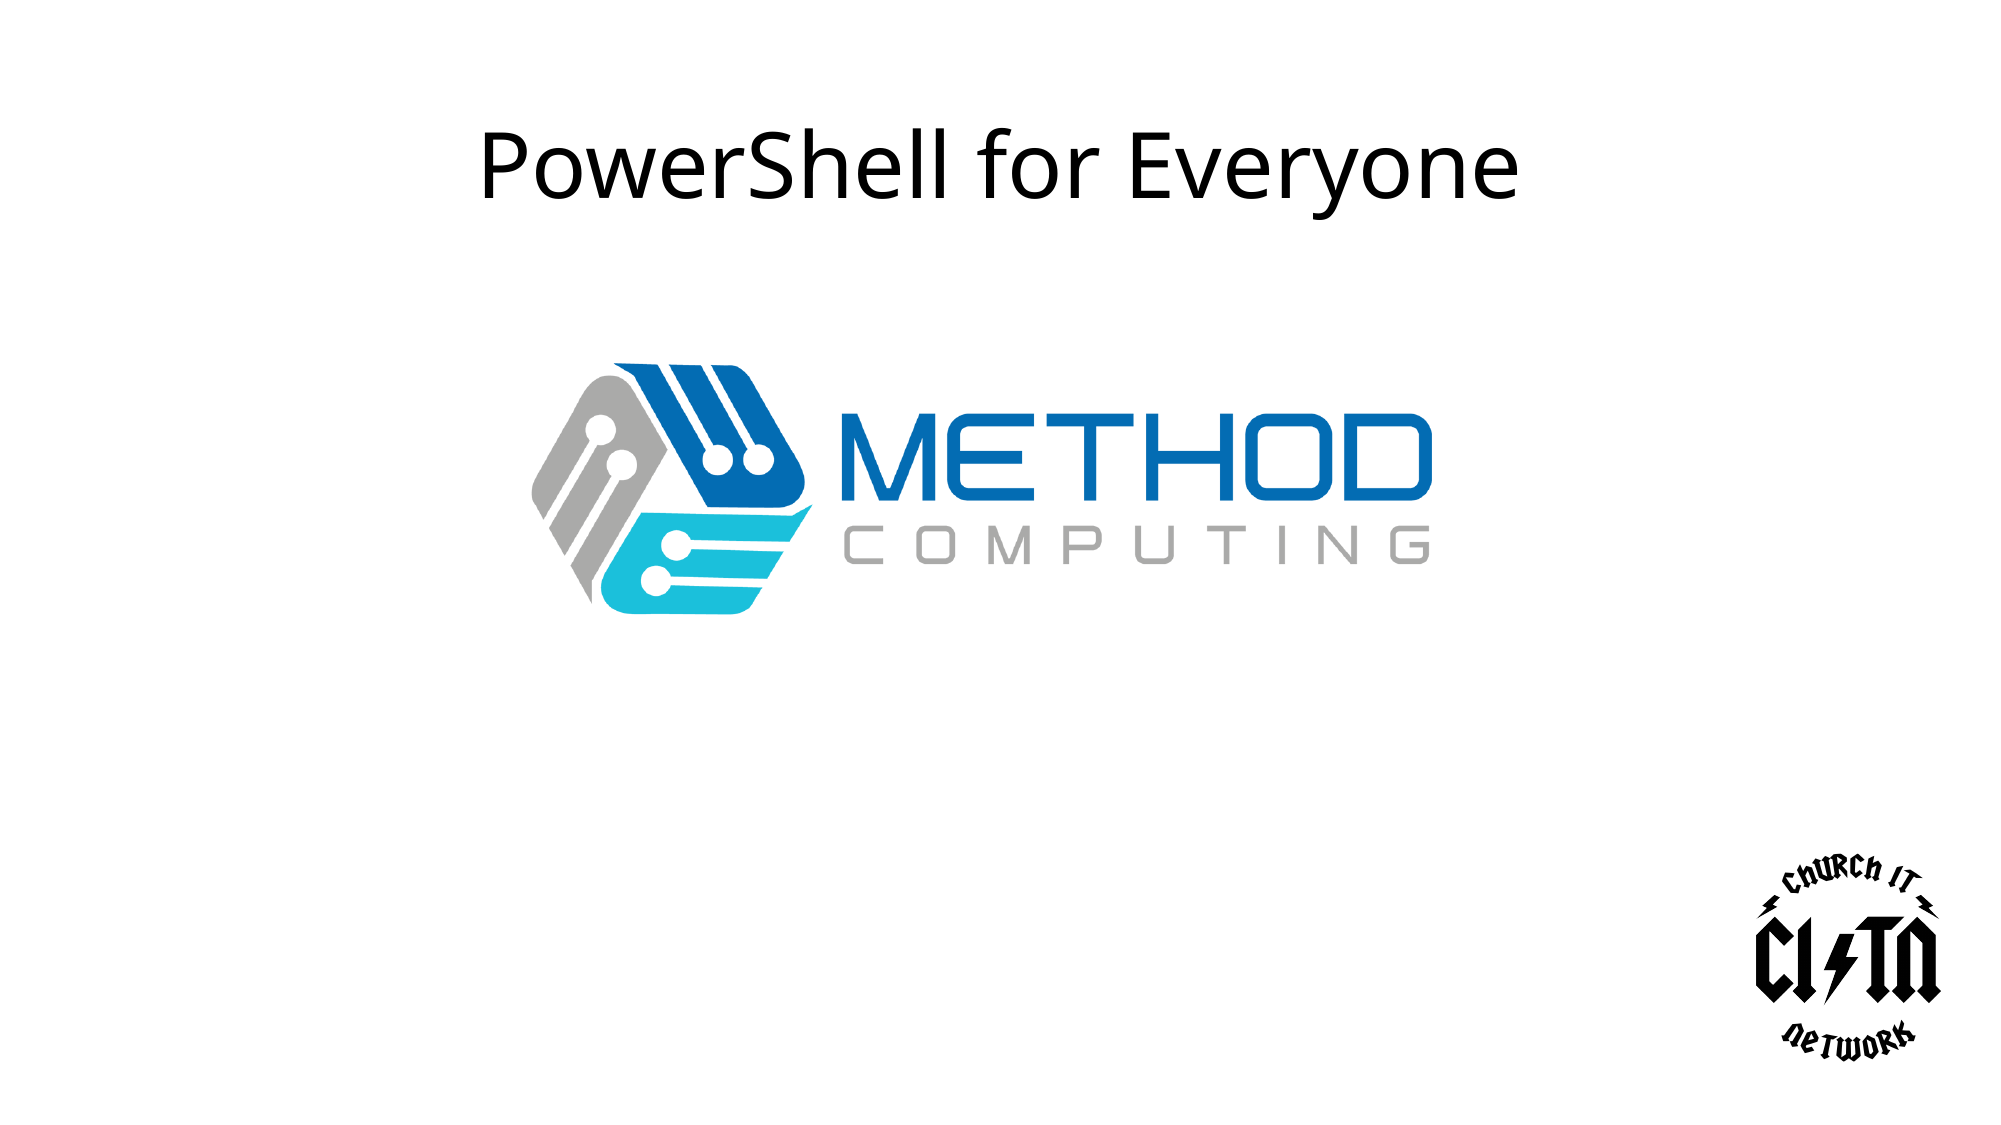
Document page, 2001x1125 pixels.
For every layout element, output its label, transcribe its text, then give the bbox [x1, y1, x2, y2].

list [506, 335, 1468, 816]
title PowerShell for Everyone [137, 59, 1863, 278]
picture [1645, 754, 2001, 1125]
